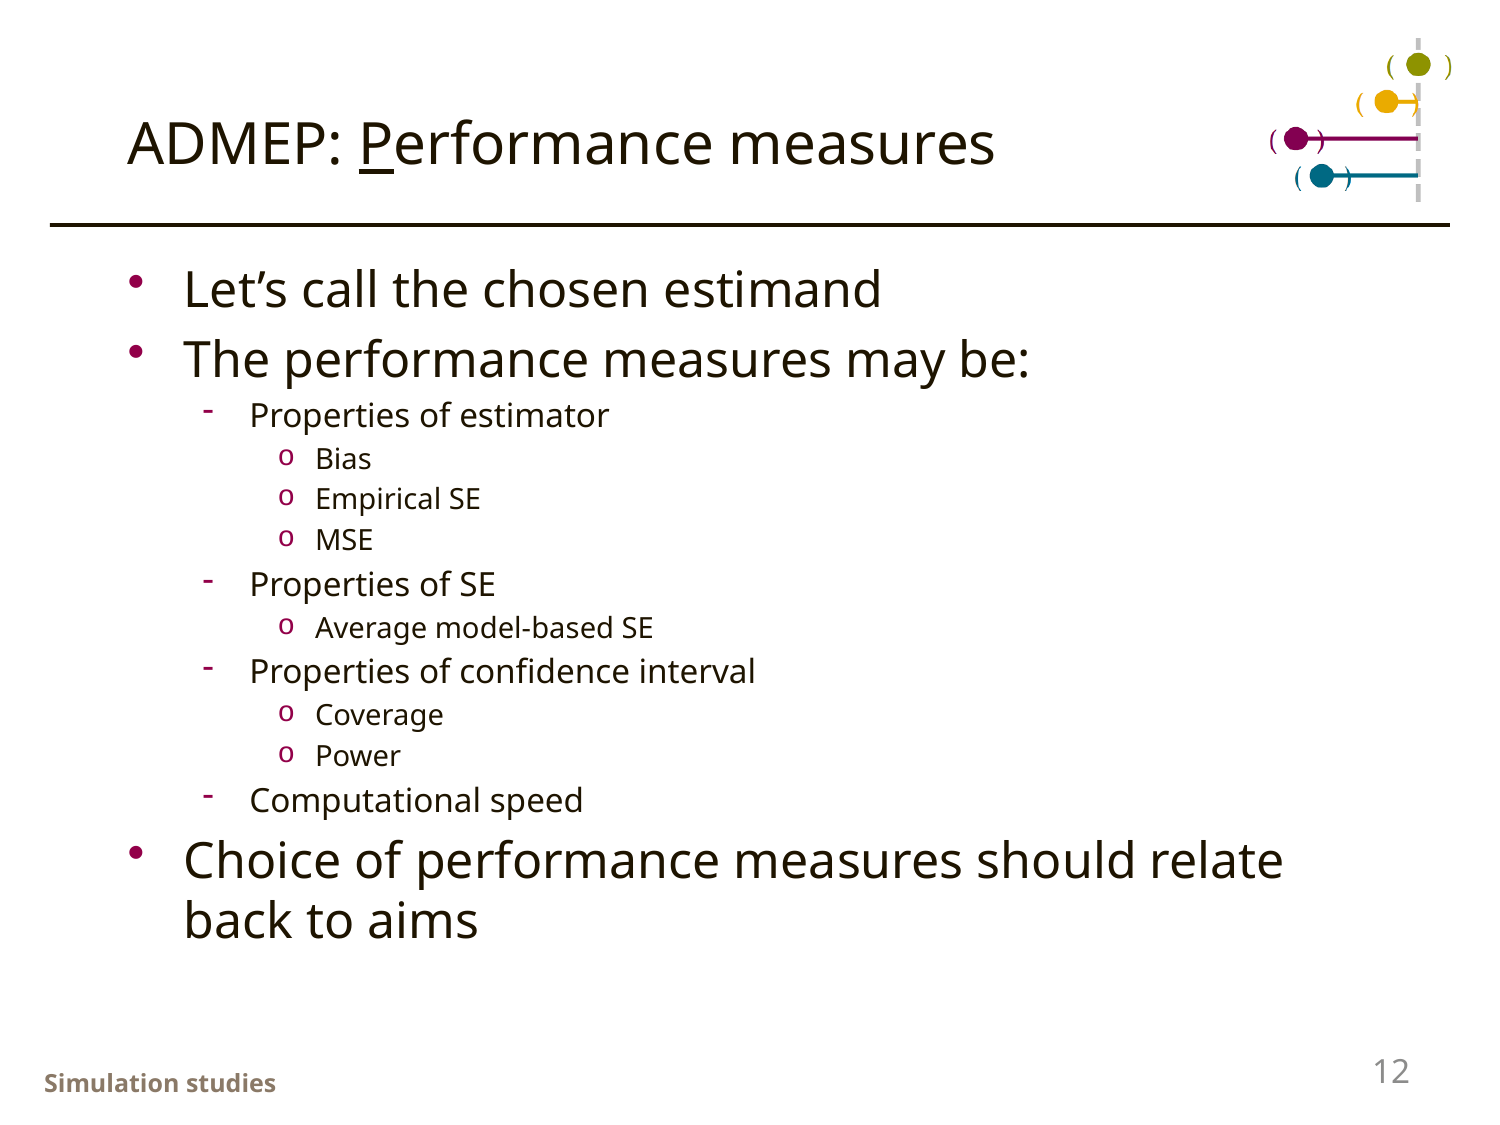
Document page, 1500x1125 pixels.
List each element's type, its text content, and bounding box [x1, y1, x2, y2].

slide_number 12 [1074, 1042, 1425, 1103]
title ADMEP: Performance measures [112, 75, 1247, 208]
picture [1261, 38, 1460, 206]
